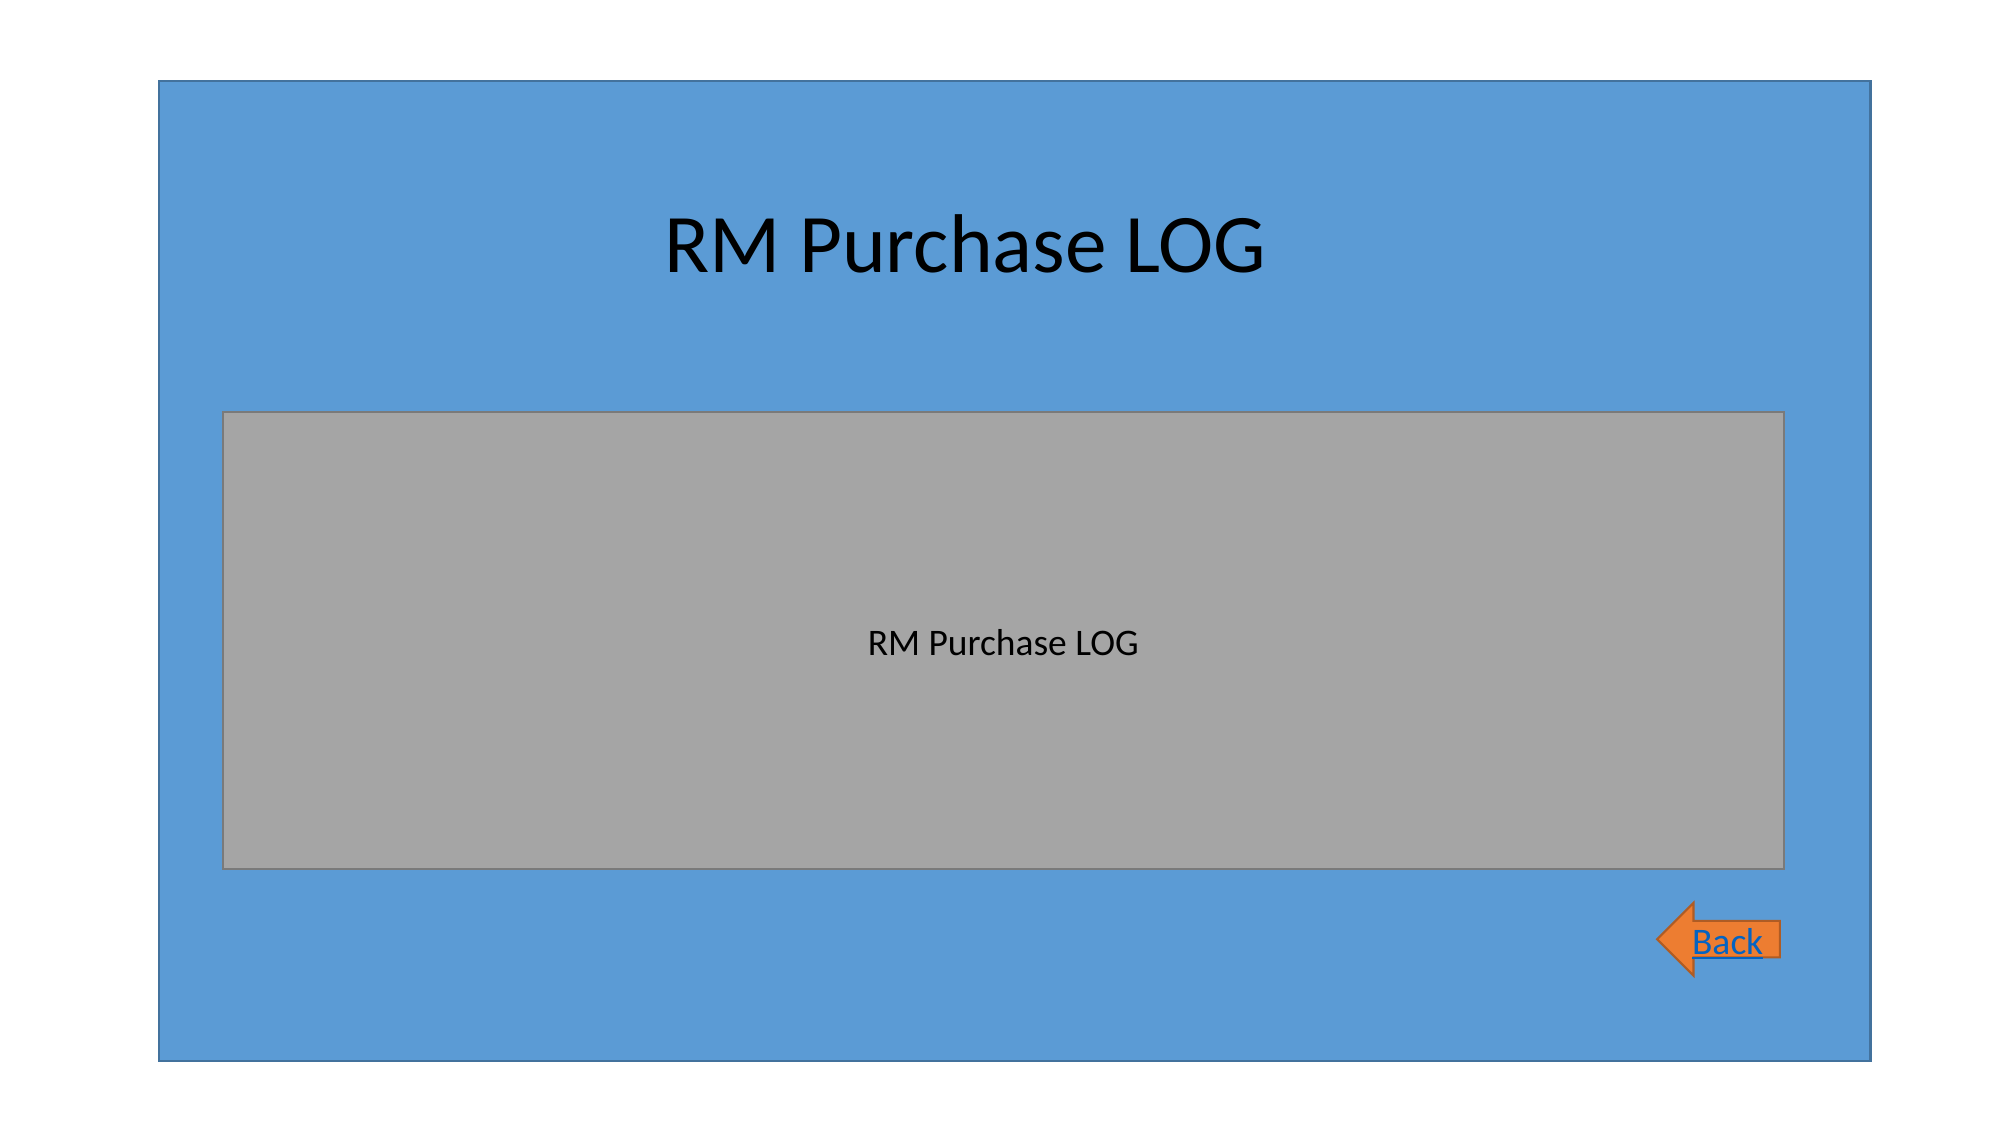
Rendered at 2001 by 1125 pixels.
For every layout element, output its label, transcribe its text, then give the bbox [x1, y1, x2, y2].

text_box Back [1655, 900, 1781, 979]
text_box RM Purchase LOG [222, 411, 1785, 870]
text_box RM Purchase LOG [499, 182, 1432, 297]
text_box [158, 80, 1872, 1062]
